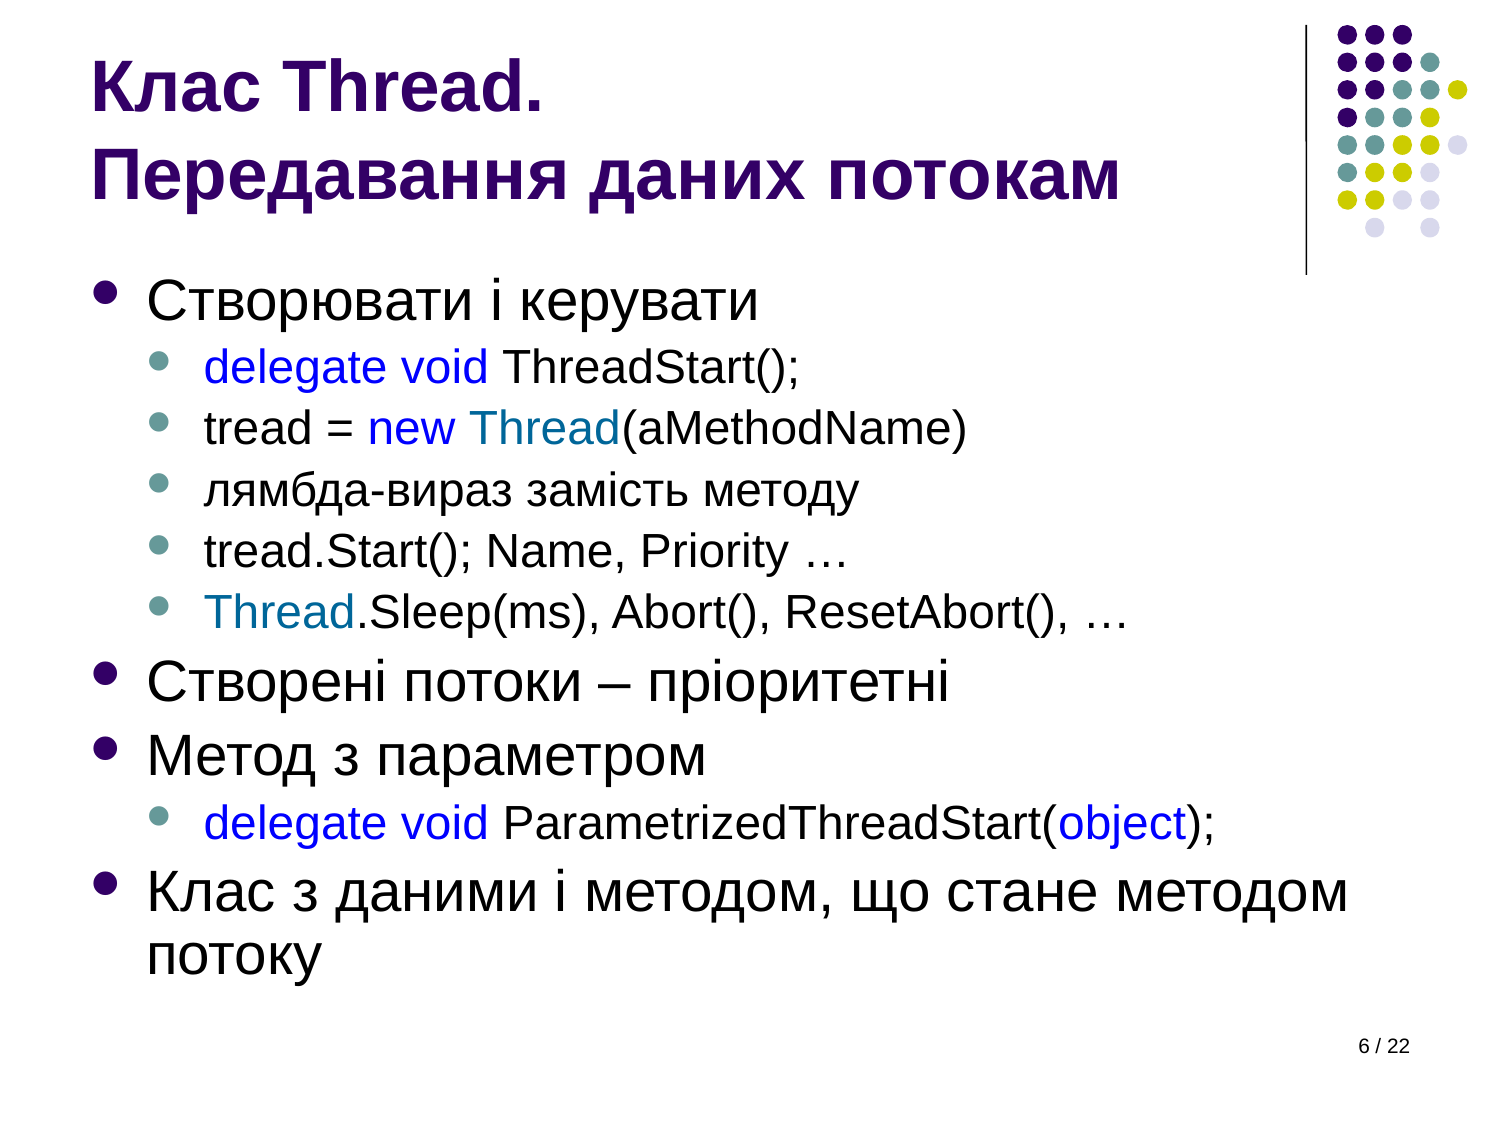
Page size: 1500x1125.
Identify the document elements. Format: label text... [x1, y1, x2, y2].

slide_number 6 / 22 [1074, 1035, 1425, 1100]
title Клас Thread. Передавання даних потокам [75, 20, 1313, 233]
list Створювати і керувати delegate void ThreadStart(); tread = new Thread(aMethodName) лямбда-вираз замість методу tread.Start(); Name, Priority … Thread.Sleep(ms), Abort(), ResetAbort(), … Створені потоки – пріоритетні Метод з параметром delegate void ParametrizedThreadStart(object); Клас з даними і методом, що стане методом потоку [75, 262, 1425, 1035]
